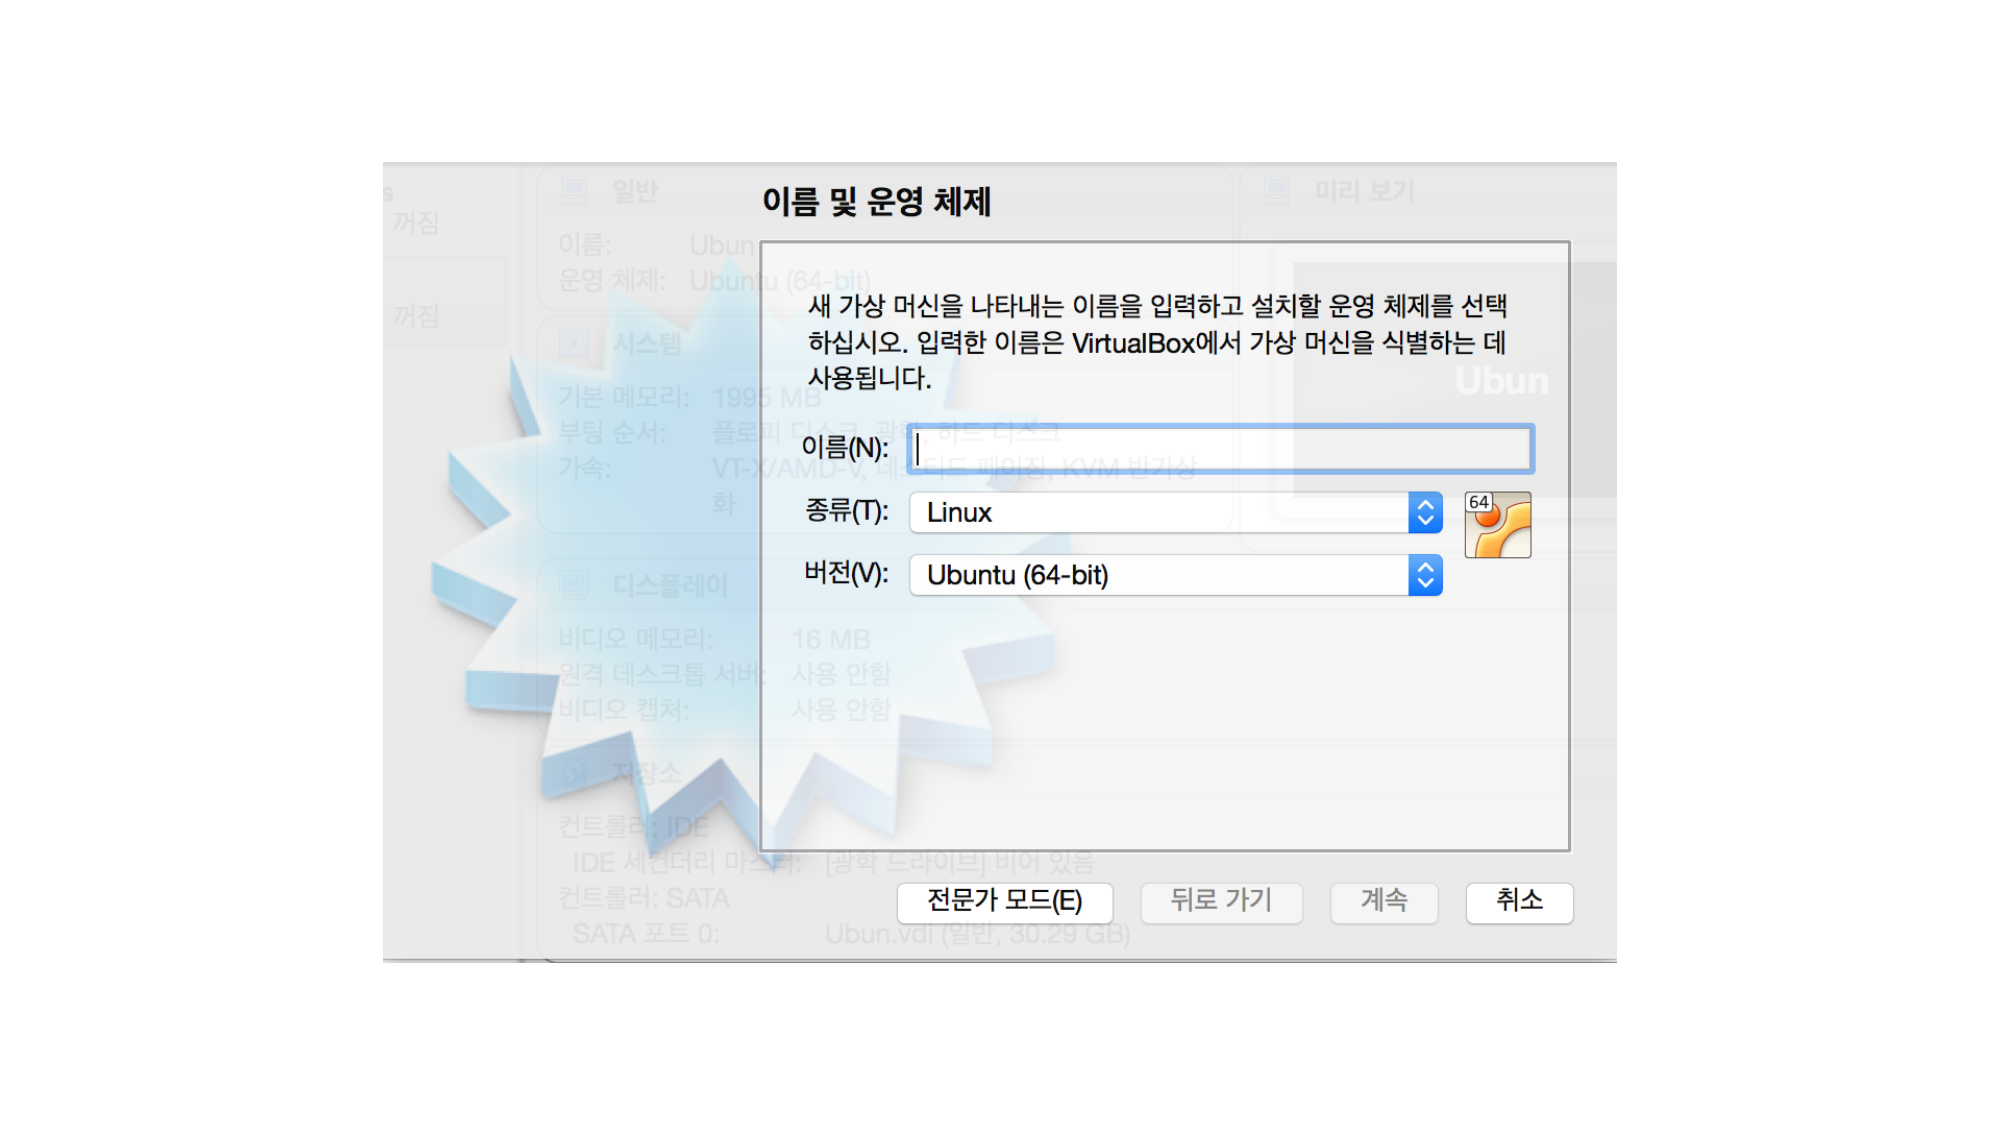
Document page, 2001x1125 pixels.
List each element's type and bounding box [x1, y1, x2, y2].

picture [383, 162, 1617, 963]
